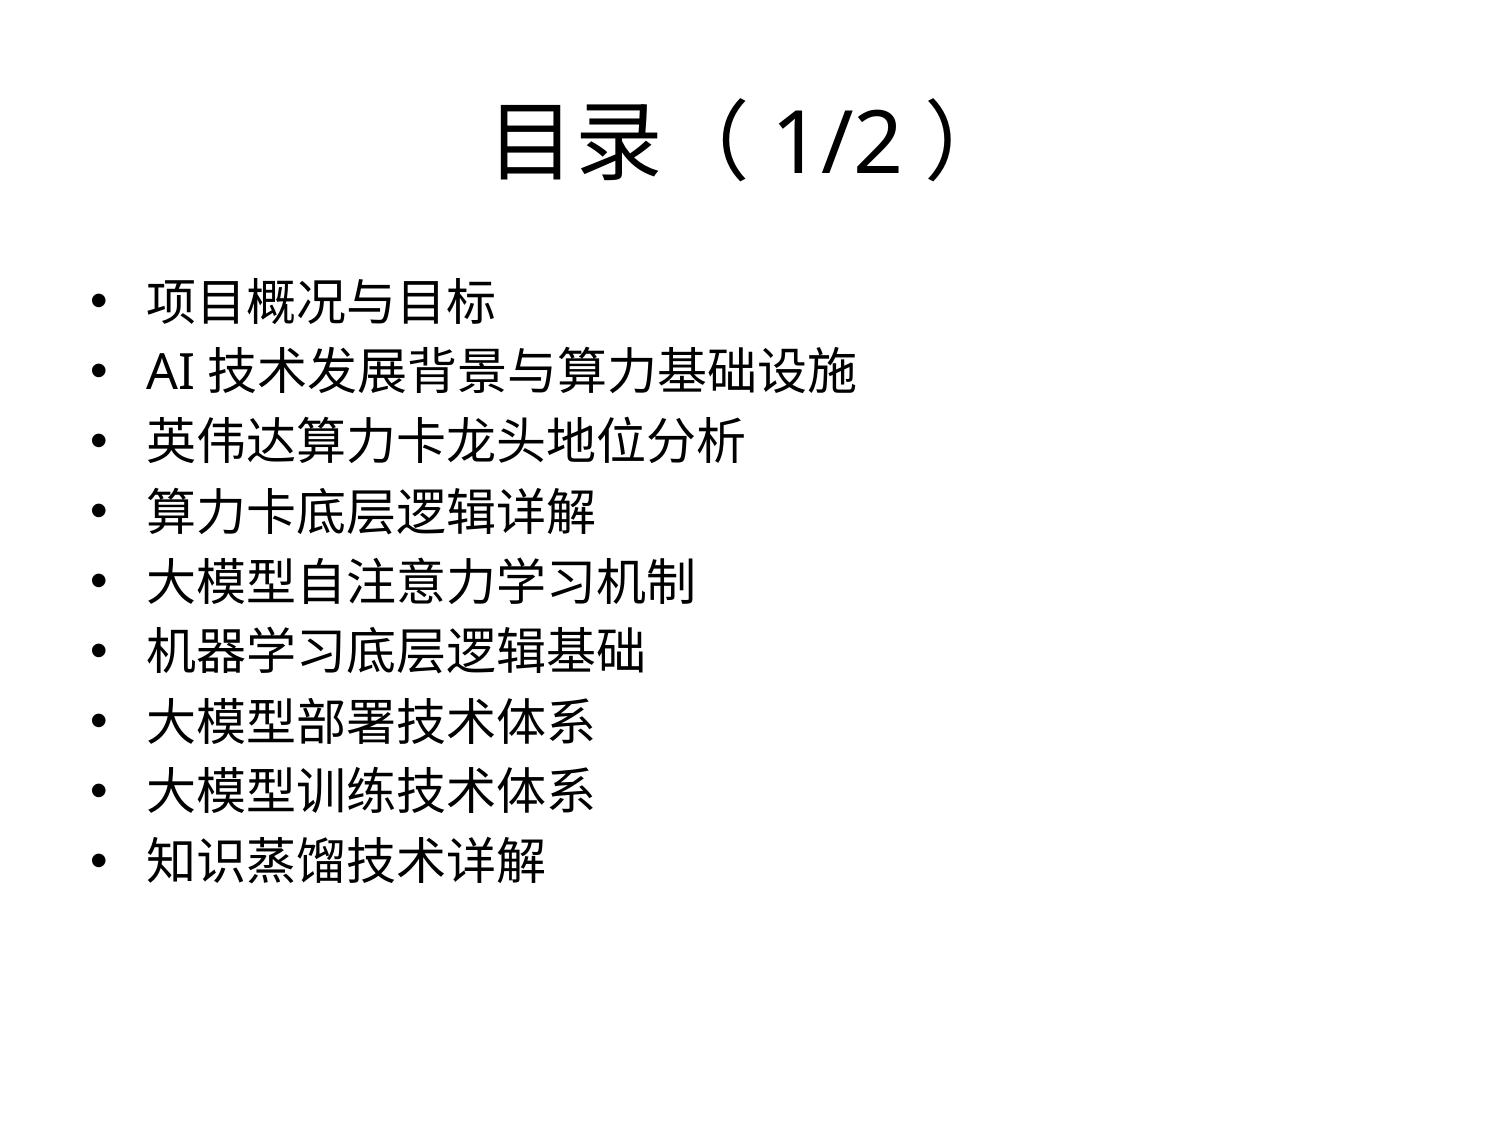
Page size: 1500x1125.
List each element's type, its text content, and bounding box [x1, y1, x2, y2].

list 项目概况与目标 AI技术发展背景与算力基础设施 英伟达算力卡龙头地位分析 算力卡底层逻辑详解 大模型自注意力学习机制 机器学习底层逻辑基础 大模型部署技术体系 大模型训练技术体系 知识蒸馏技术详解 [75, 262, 1425, 1005]
title 目录（1/2） [75, 45, 1425, 233]
